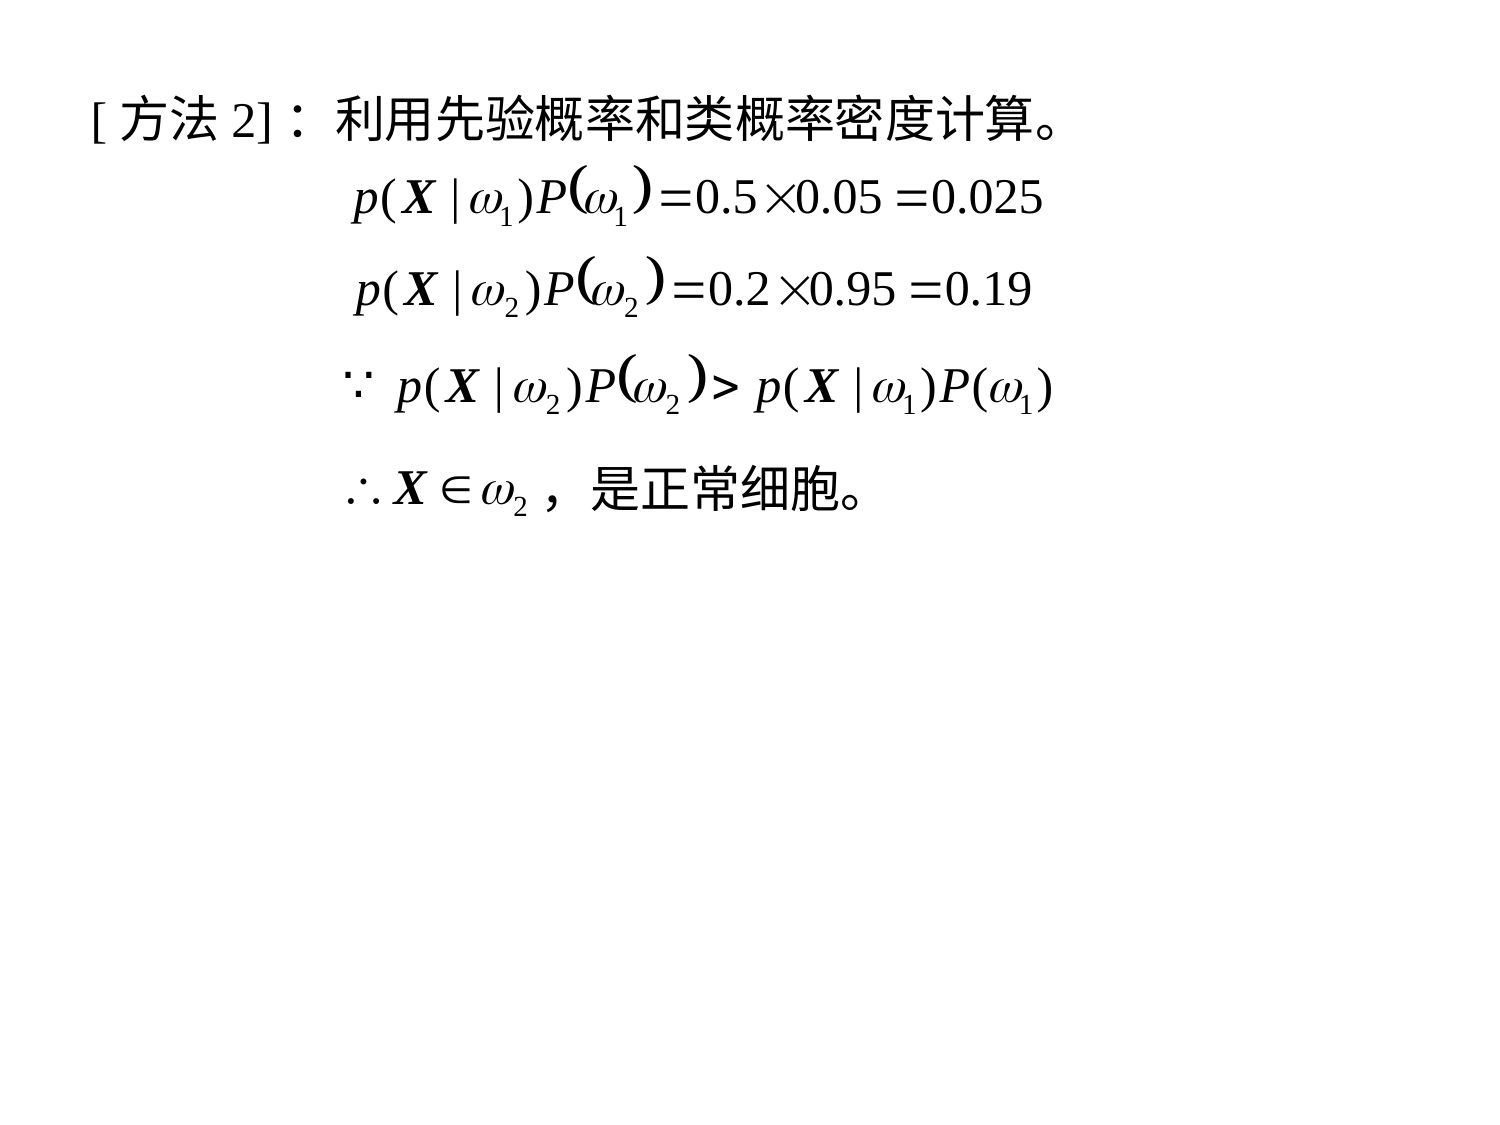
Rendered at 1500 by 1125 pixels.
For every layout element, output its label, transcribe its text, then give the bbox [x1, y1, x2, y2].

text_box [341, 254, 1042, 326]
text_box [方法2]：利用先验概率和类概率密度计算。 [75, 79, 1101, 155]
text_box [342, 352, 1064, 424]
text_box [342, 449, 906, 526]
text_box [339, 163, 1053, 235]
